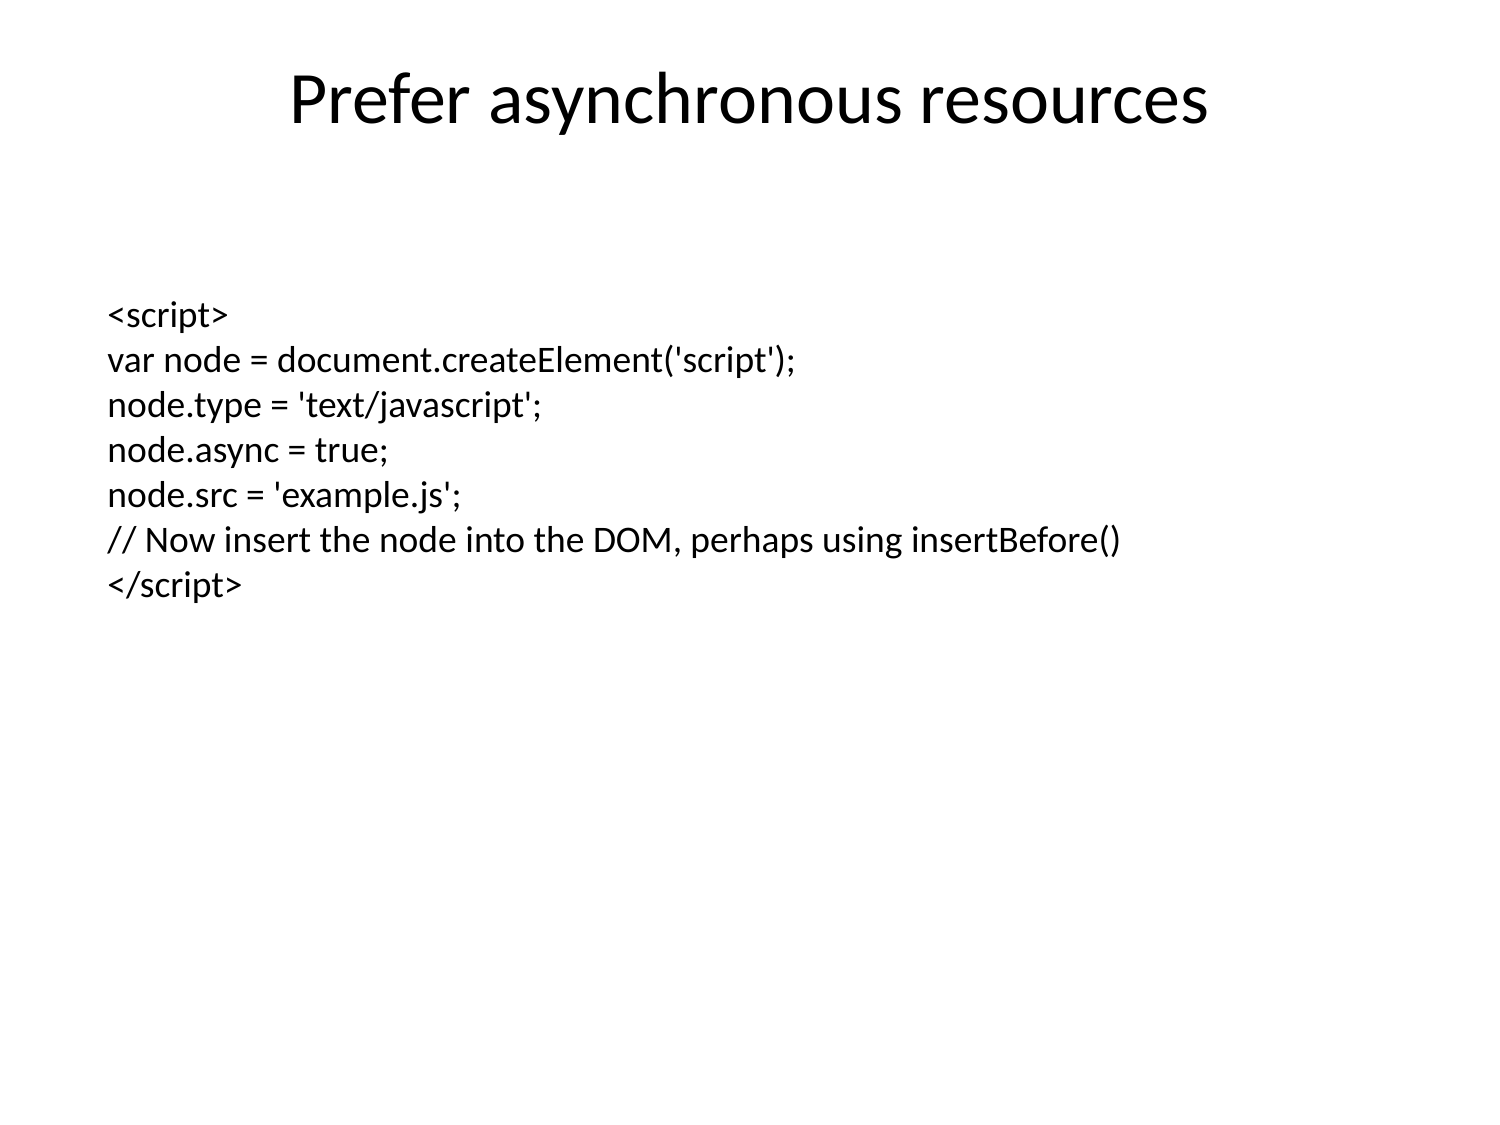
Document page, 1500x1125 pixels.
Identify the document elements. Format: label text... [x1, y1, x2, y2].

text_box <script> var node = document.createElement('script'); node.type = 'text/javascript'; node.async = true; node.src = 'example.js'; // Now insert the node into the DOM, perhaps using insertBefore() </script> [99, 282, 1375, 612]
title Prefer asynchronous resources [74, 44, 1426, 234]
